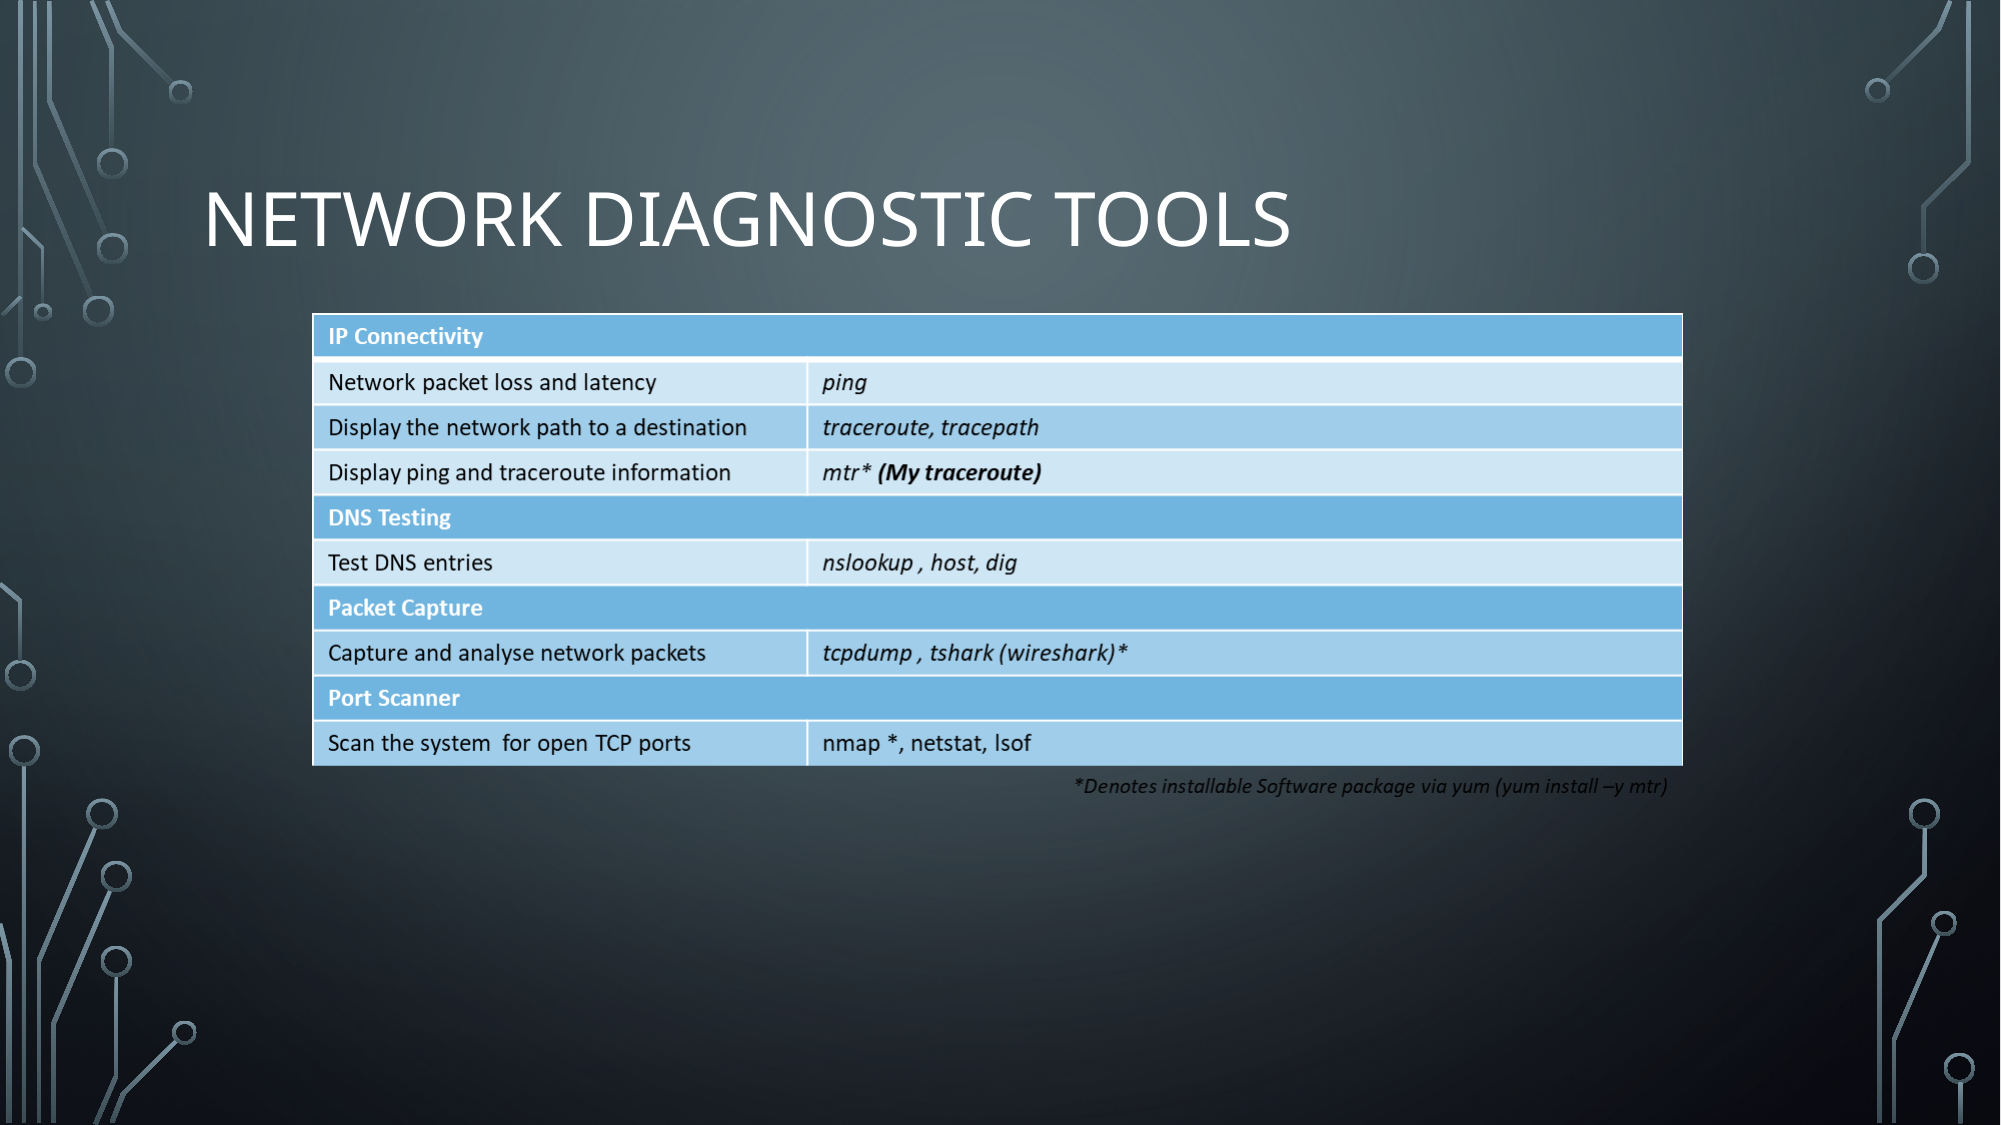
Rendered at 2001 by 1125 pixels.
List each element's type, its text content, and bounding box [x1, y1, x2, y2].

picture [311, 312, 1689, 813]
title Network Diagnostic Tools [187, 101, 1813, 344]
